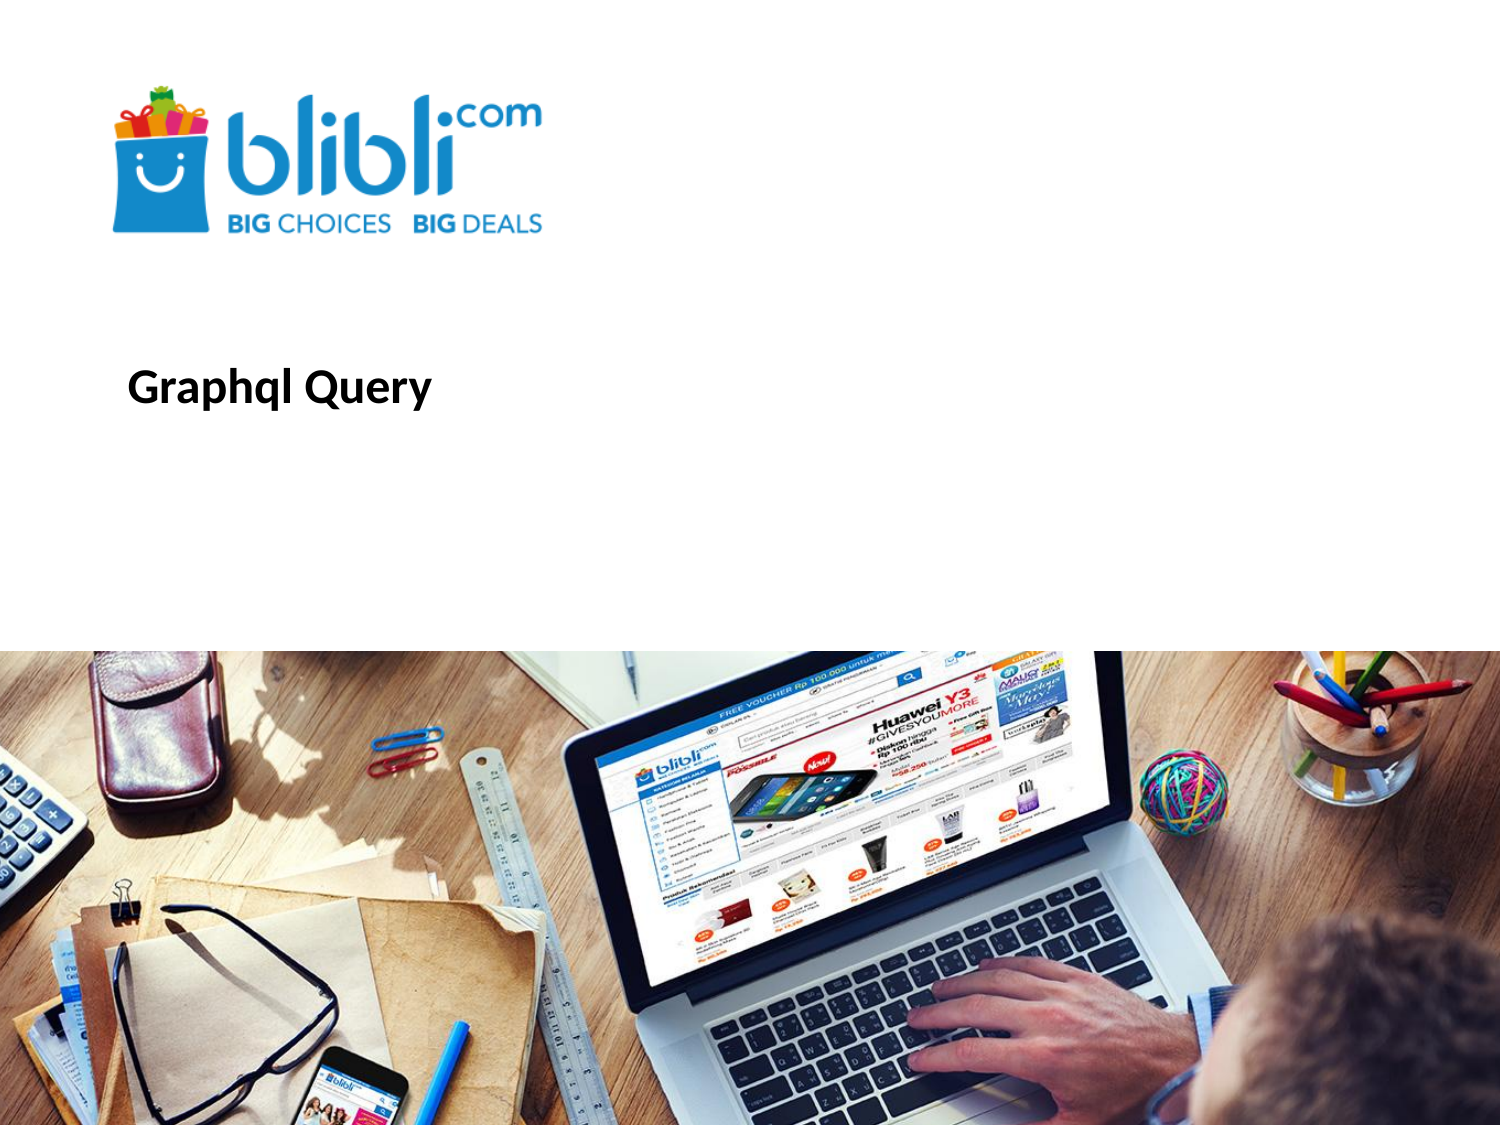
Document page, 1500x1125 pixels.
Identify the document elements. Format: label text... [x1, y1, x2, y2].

picture [0, 651, 1500, 1125]
title Graphql Query [112, 287, 1388, 479]
picture [97, 76, 551, 244]
